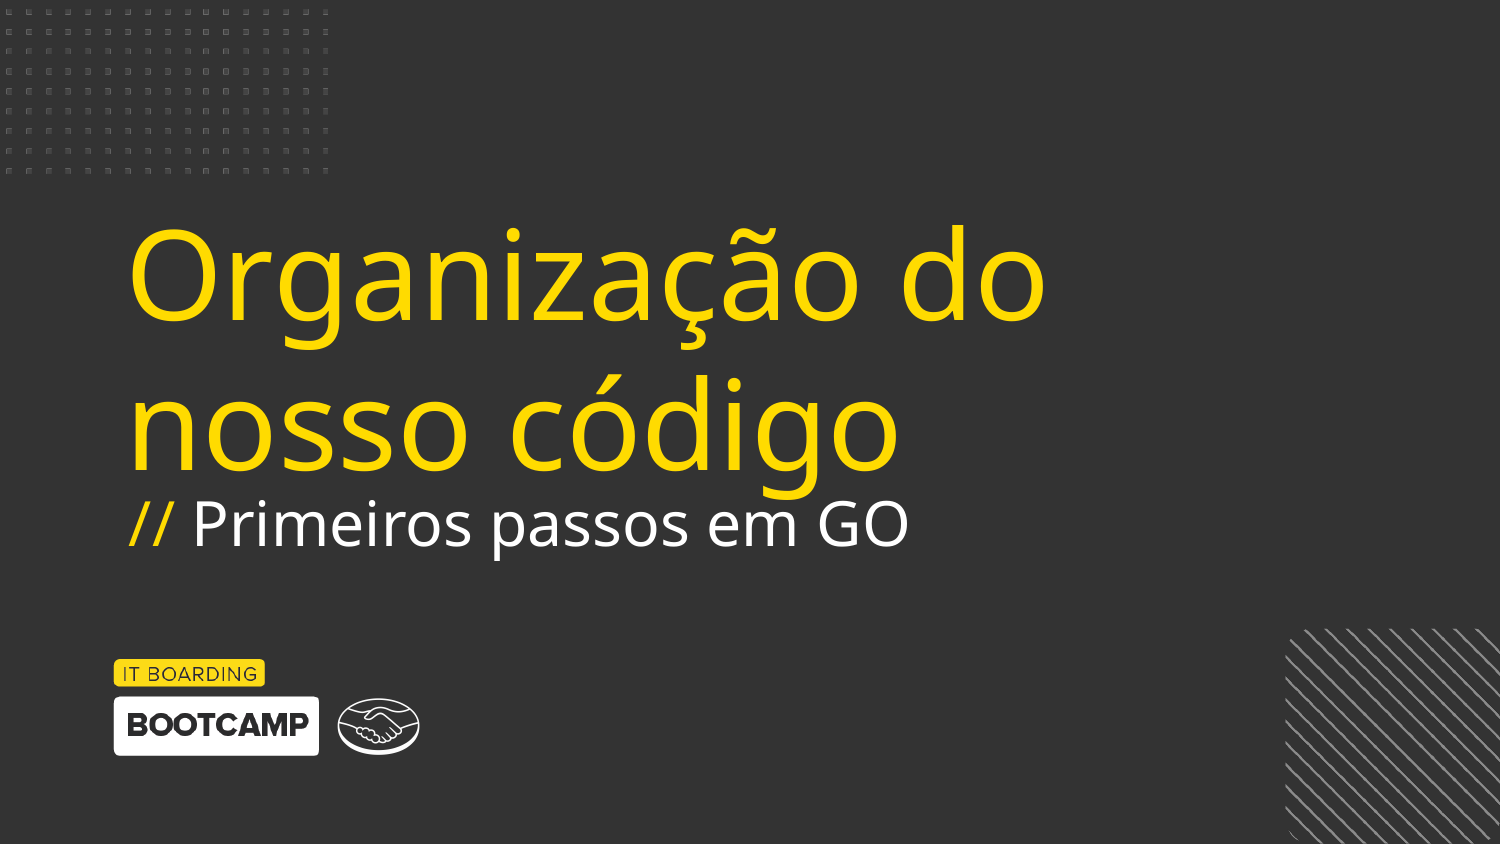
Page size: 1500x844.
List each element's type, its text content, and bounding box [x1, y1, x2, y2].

picture [0, 0, 329, 174]
text_box // Primeiros passos em GO [121, 476, 1414, 567]
picture [1285, 628, 1500, 844]
picture [113, 659, 319, 756]
text_box Organização do nosso código [117, 187, 1169, 503]
picture [336, 695, 421, 756]
